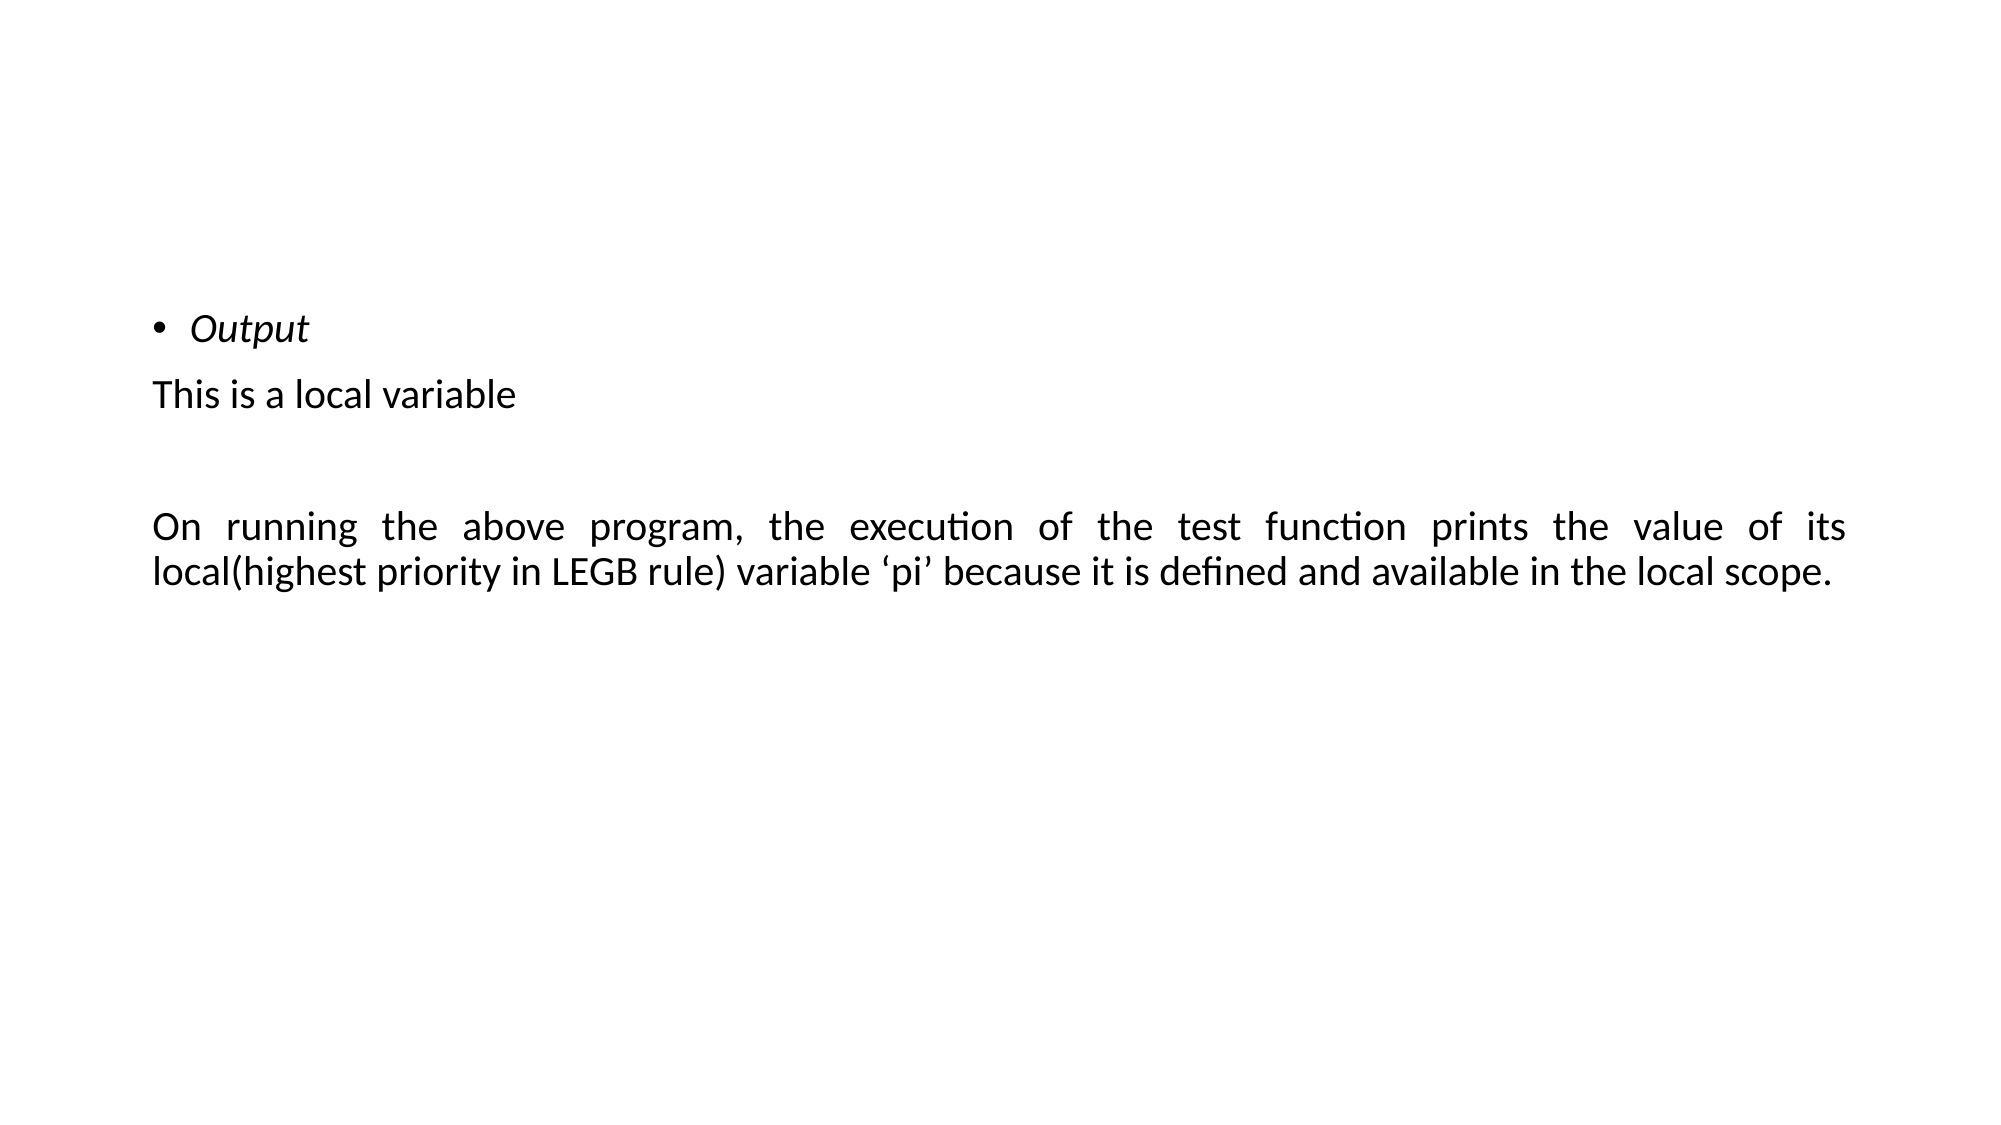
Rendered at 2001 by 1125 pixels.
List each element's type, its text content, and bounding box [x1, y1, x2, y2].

list Output This is a local variable On running the above program, the execution of the test function prints the value of its local(highest priority in LEGB rule) variable ‘pi’ because it is defined and available in the local scope. [137, 299, 1863, 1014]
